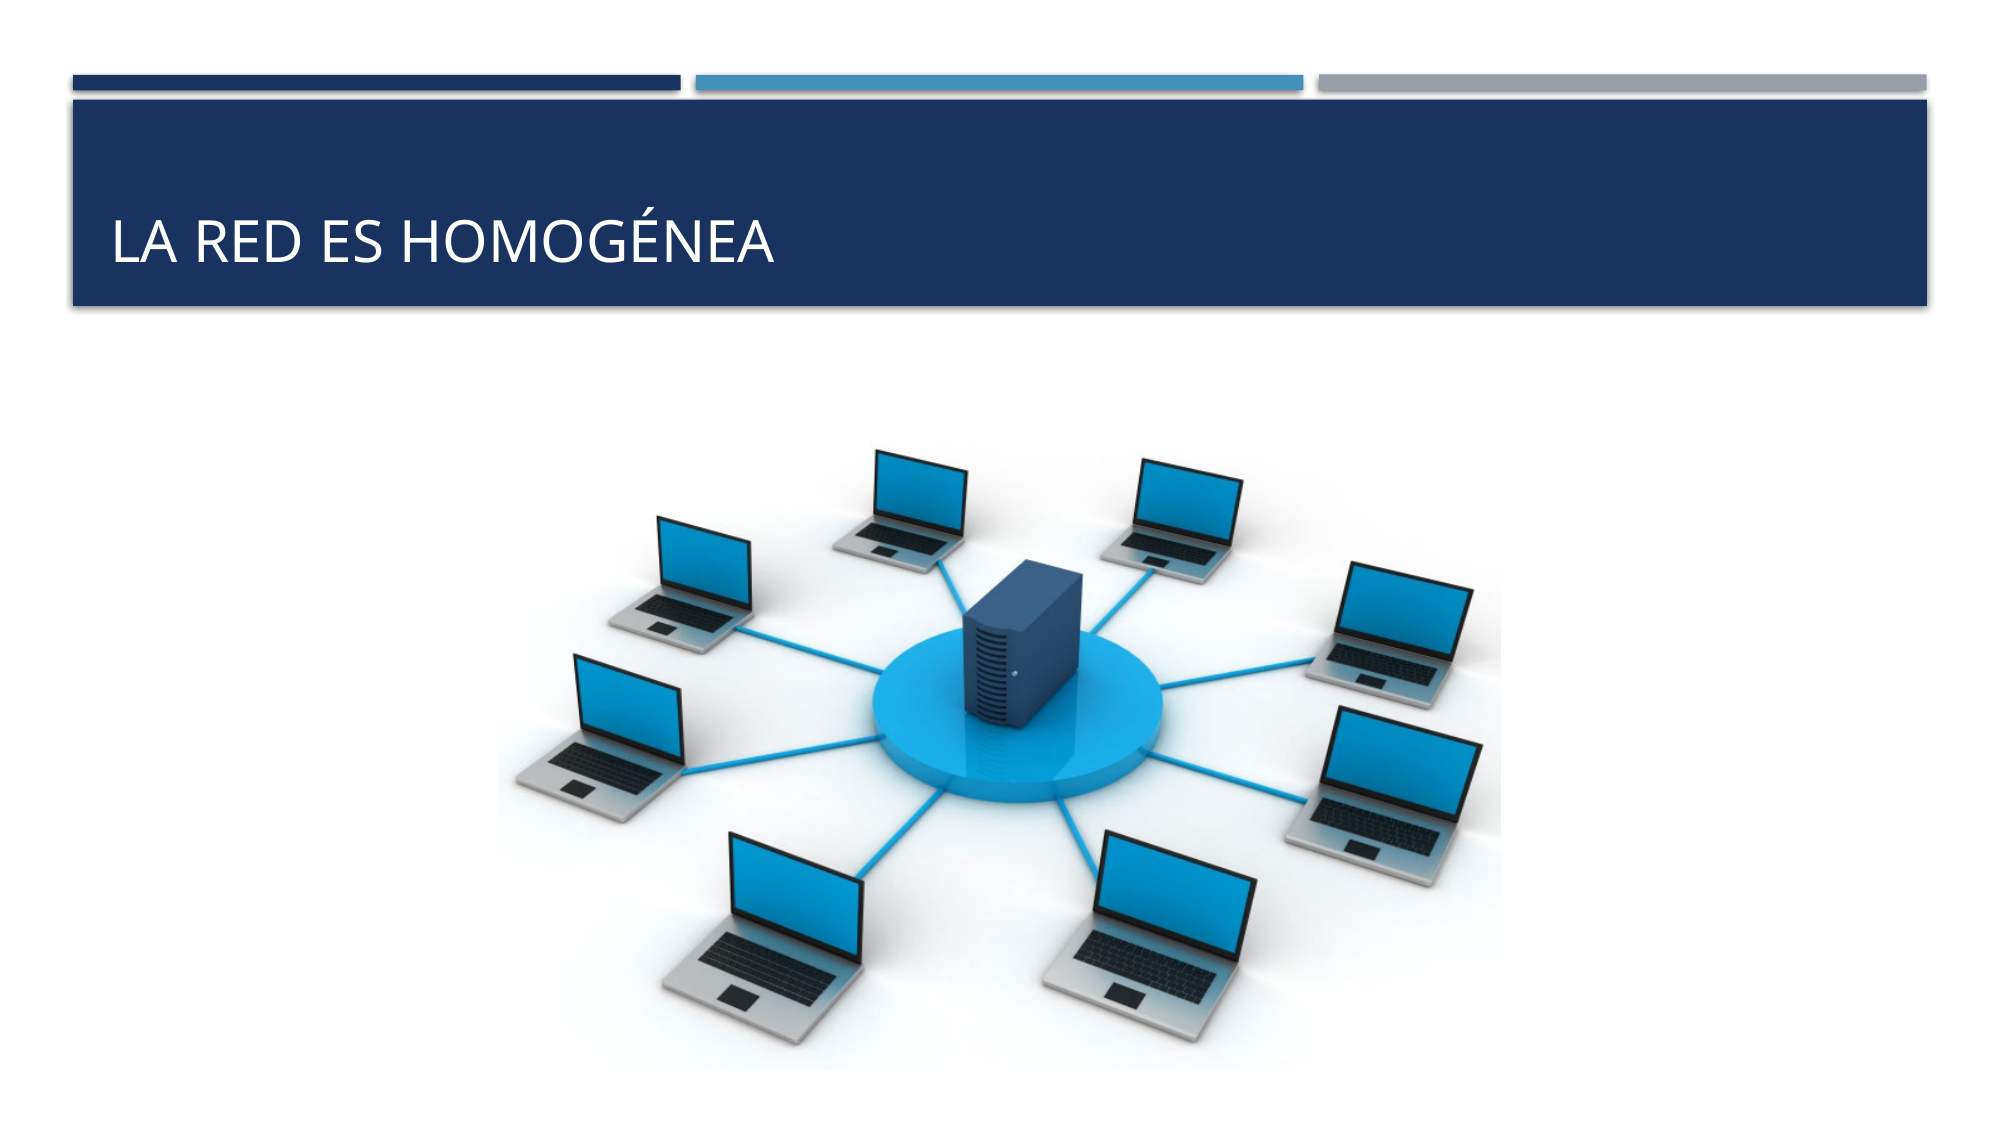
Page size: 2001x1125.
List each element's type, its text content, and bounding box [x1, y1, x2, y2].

picture [499, 387, 1501, 1072]
title La red es homogénea [95, 119, 1905, 282]
